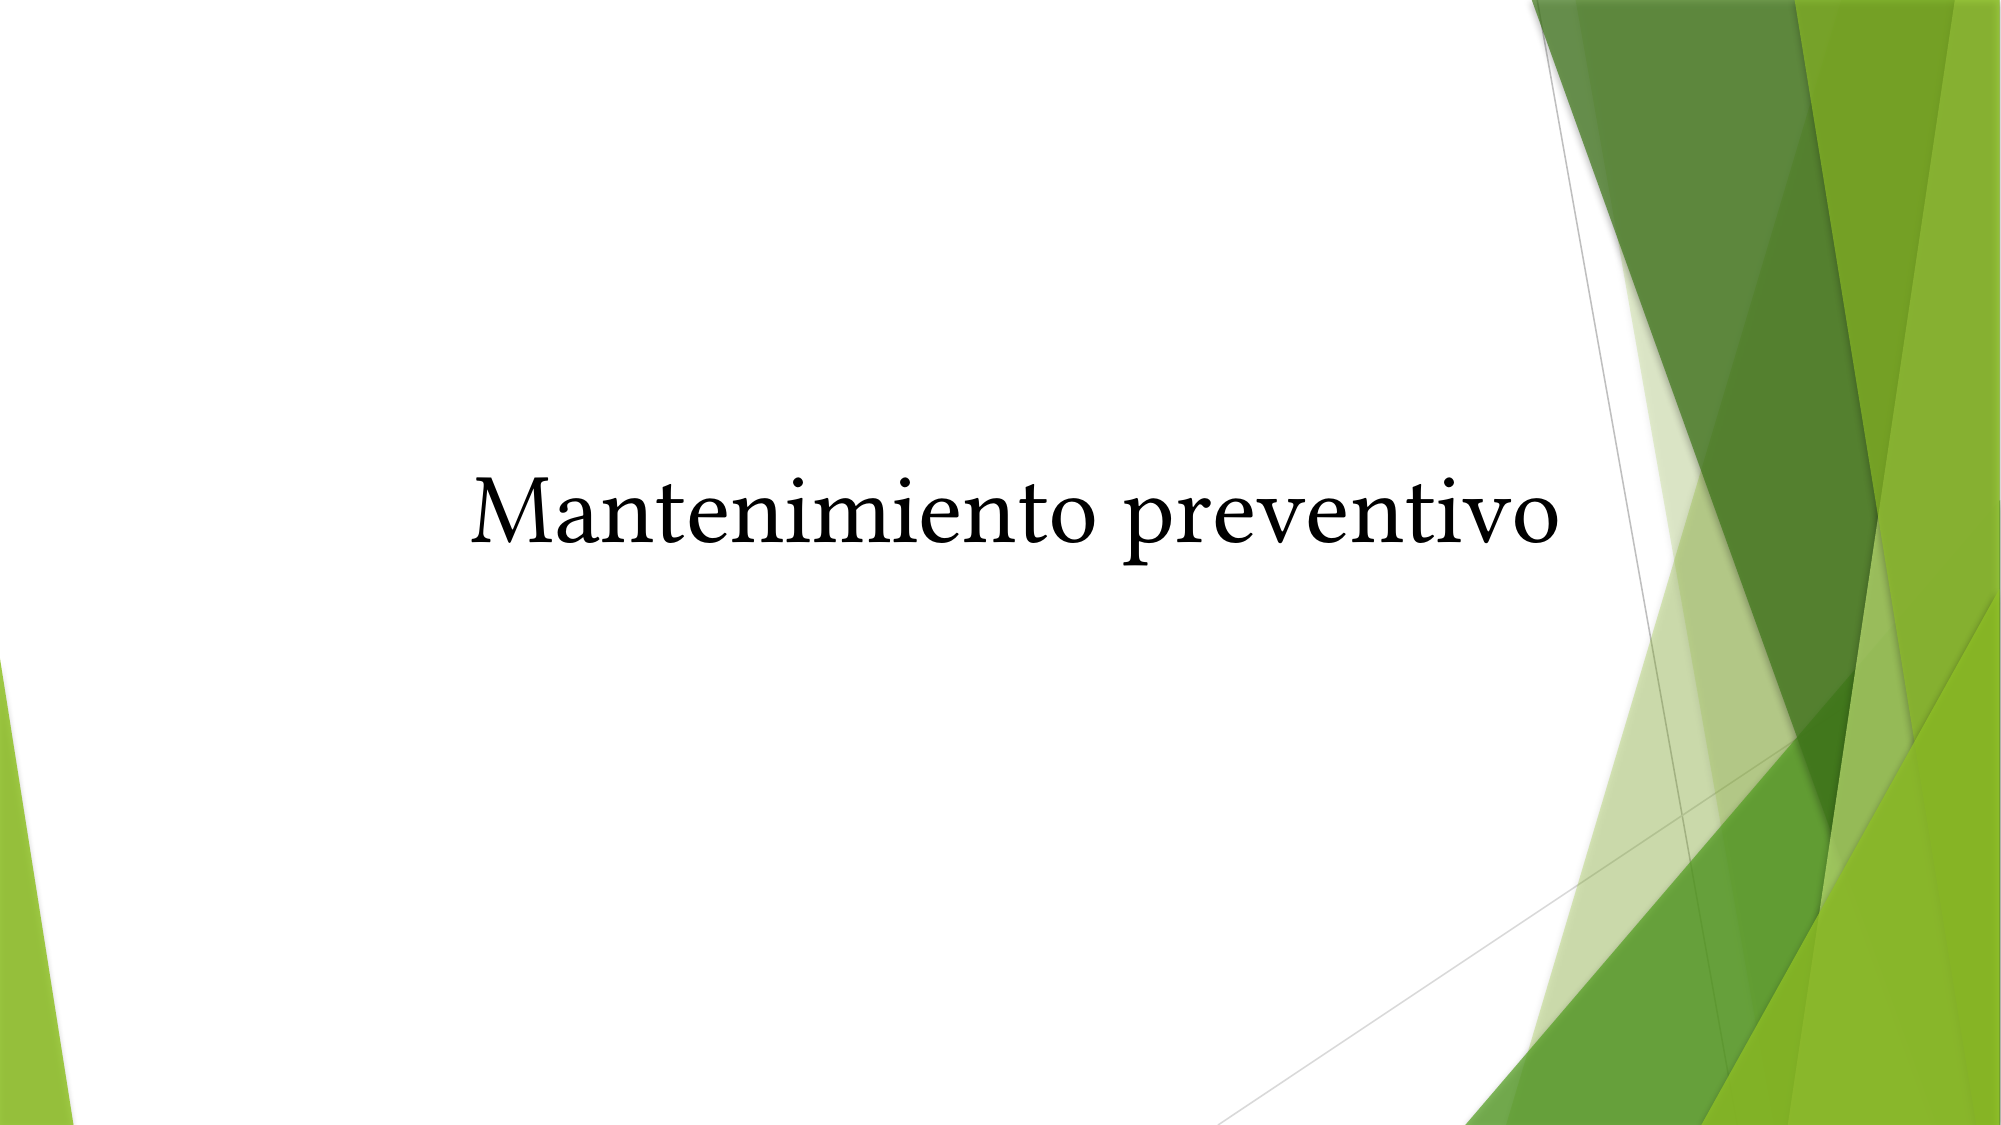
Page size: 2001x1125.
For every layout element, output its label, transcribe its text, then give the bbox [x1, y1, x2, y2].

text_box Mantenimiento preventivo [456, 435, 1578, 571]
